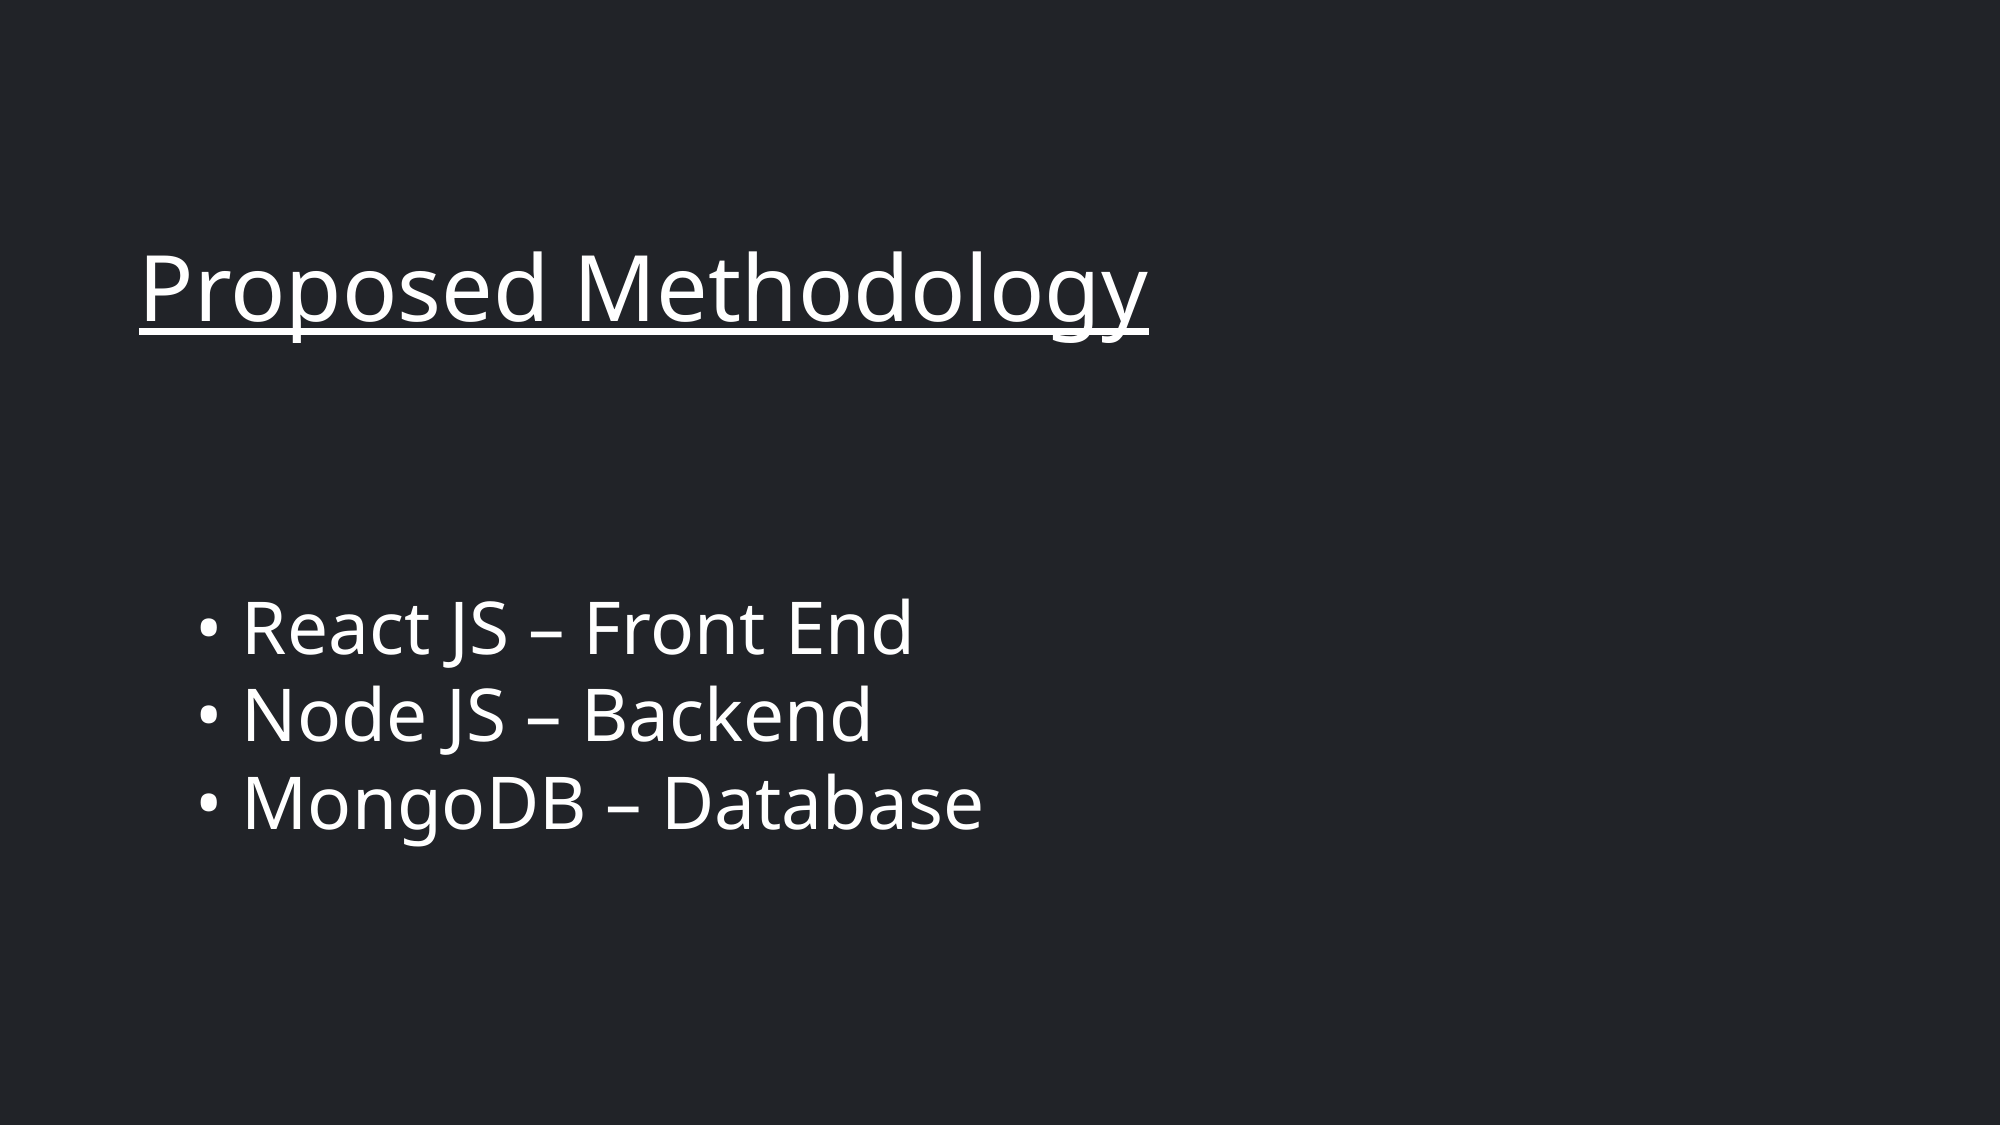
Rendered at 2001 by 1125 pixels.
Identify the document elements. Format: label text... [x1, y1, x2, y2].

text_box • React JS – Front End • Node JS – Backend • MongoDB – Database [180, 573, 1690, 852]
title Proposed Methodology [124, 182, 1849, 401]
